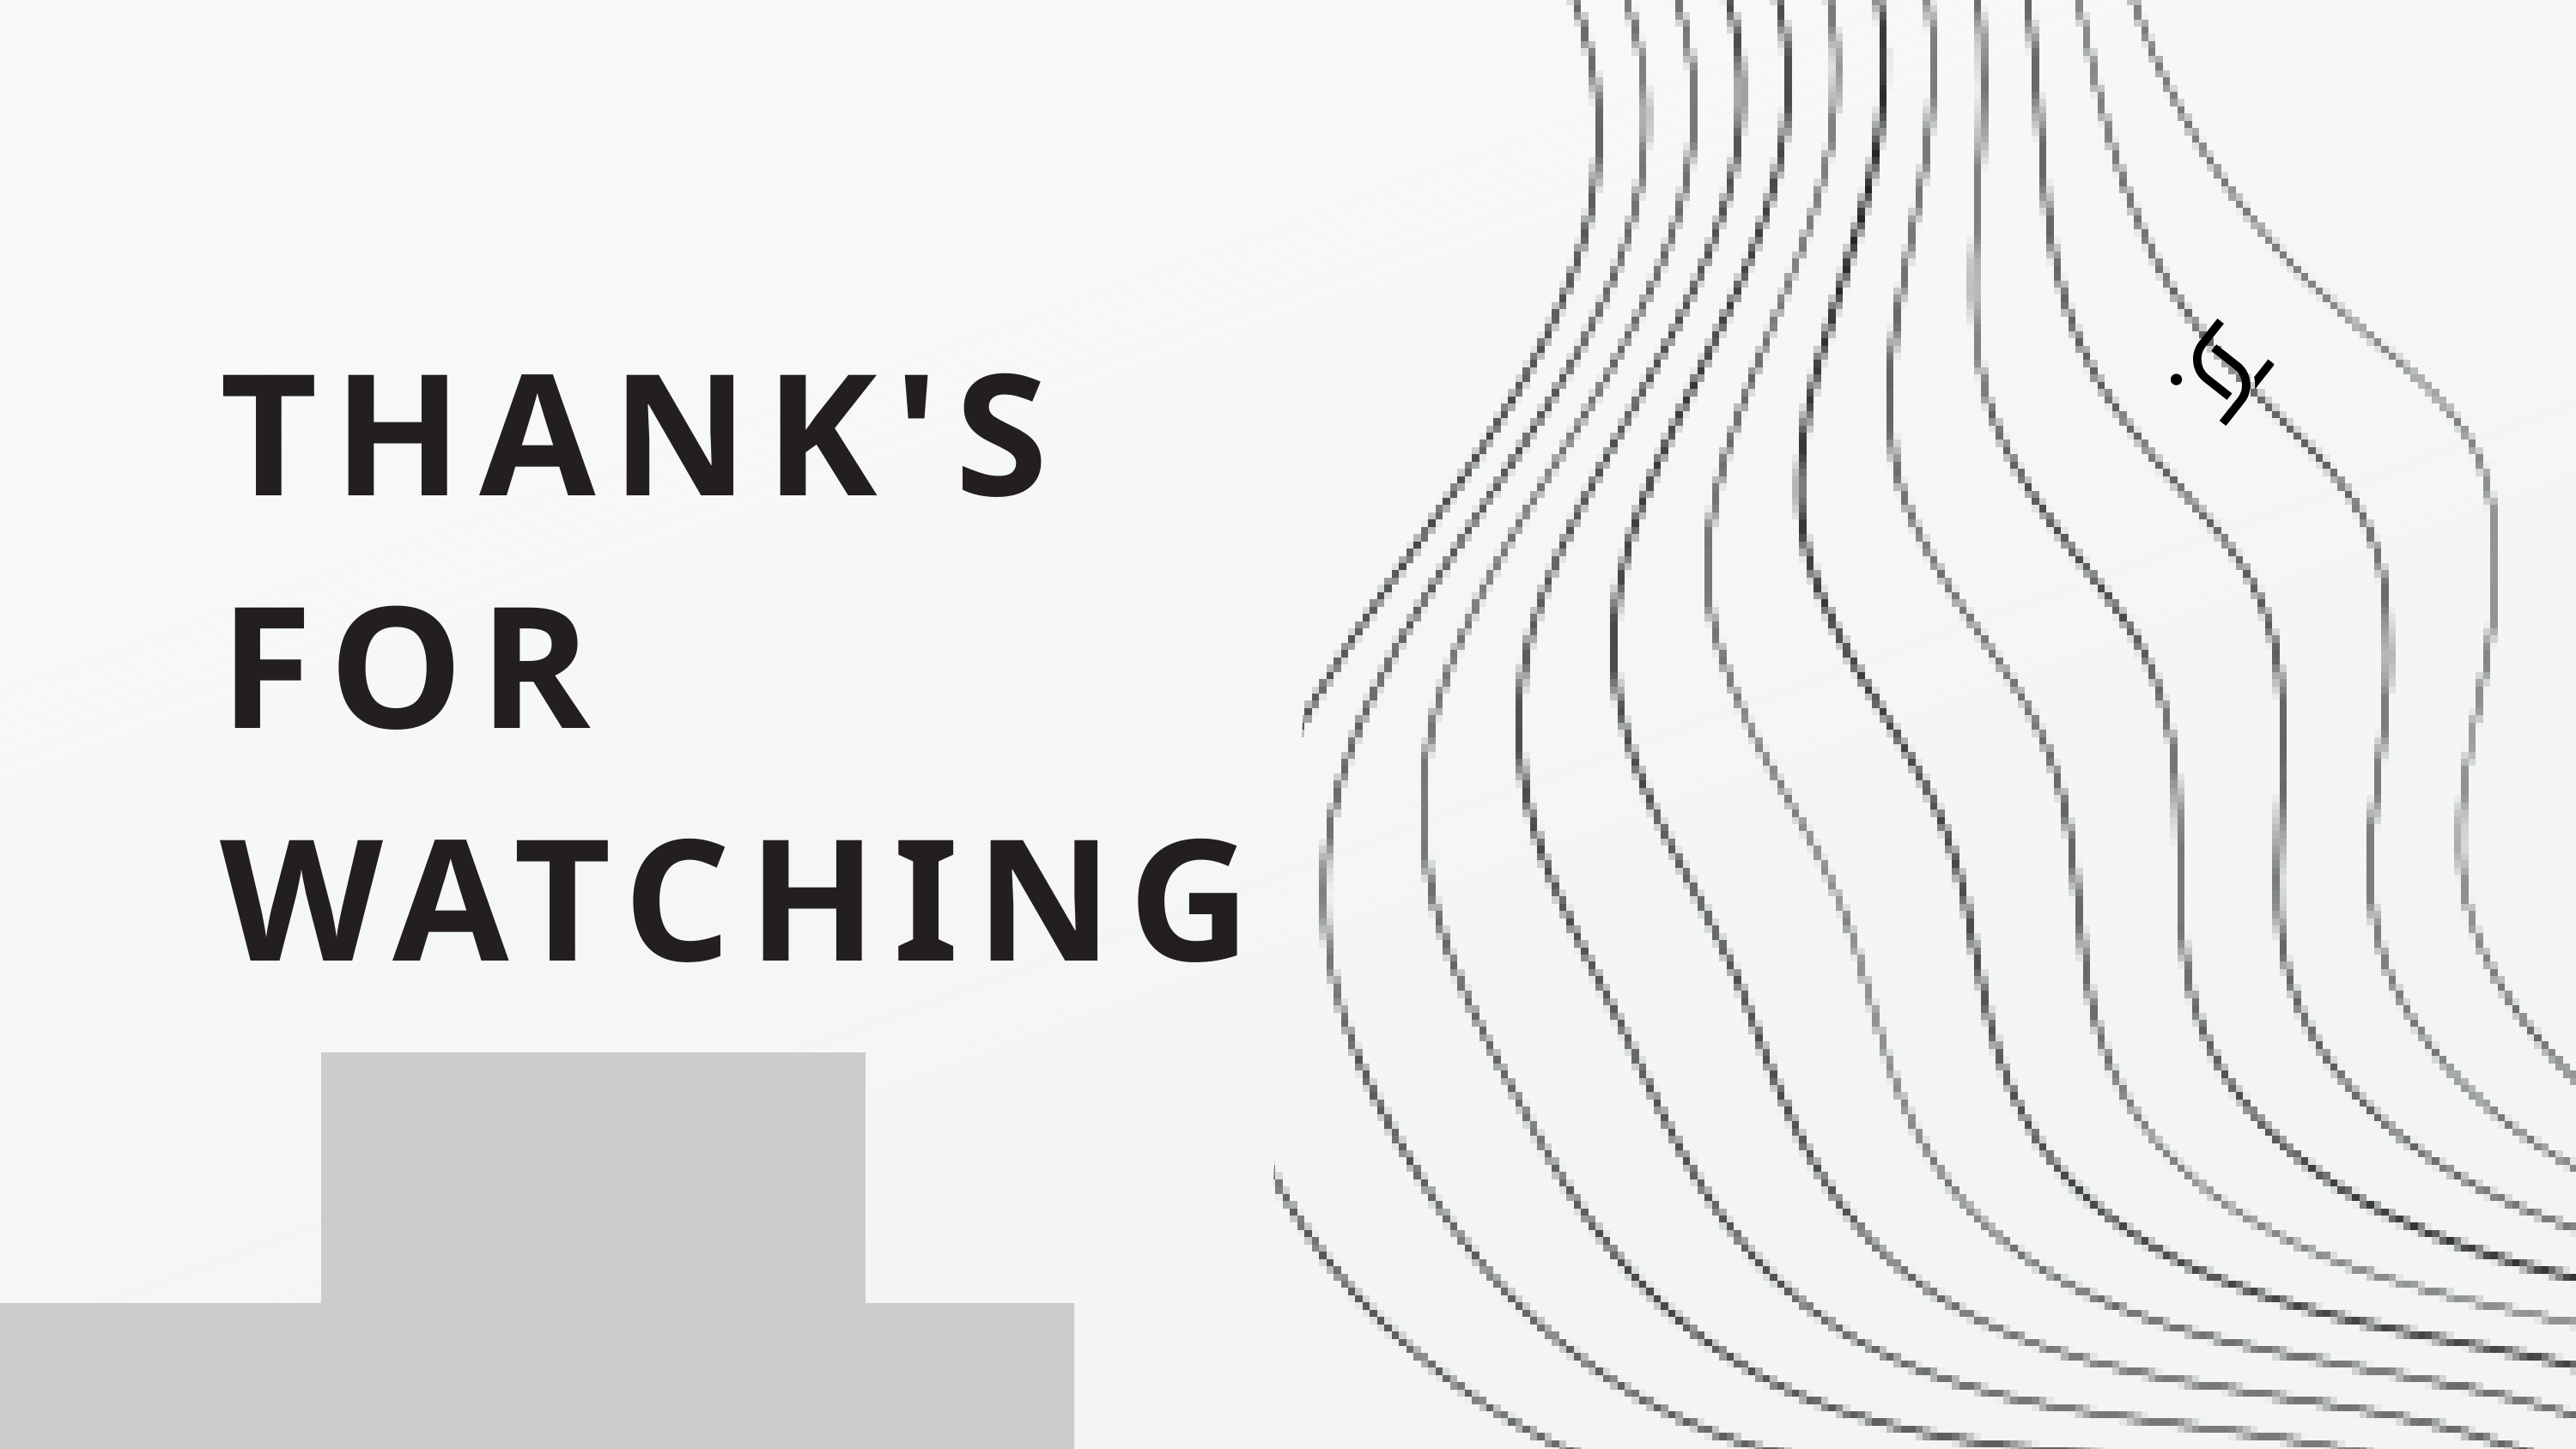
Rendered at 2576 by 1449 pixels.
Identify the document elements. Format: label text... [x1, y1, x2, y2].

text_box [1255, 0, 2576, 1449]
text_box [0, 0, 1348, 1449]
text_box [0, 1052, 1075, 1449]
text_box THANK'S FOR WATCHING [220, 296, 1361, 995]
text_box [2170, 318, 2275, 426]
